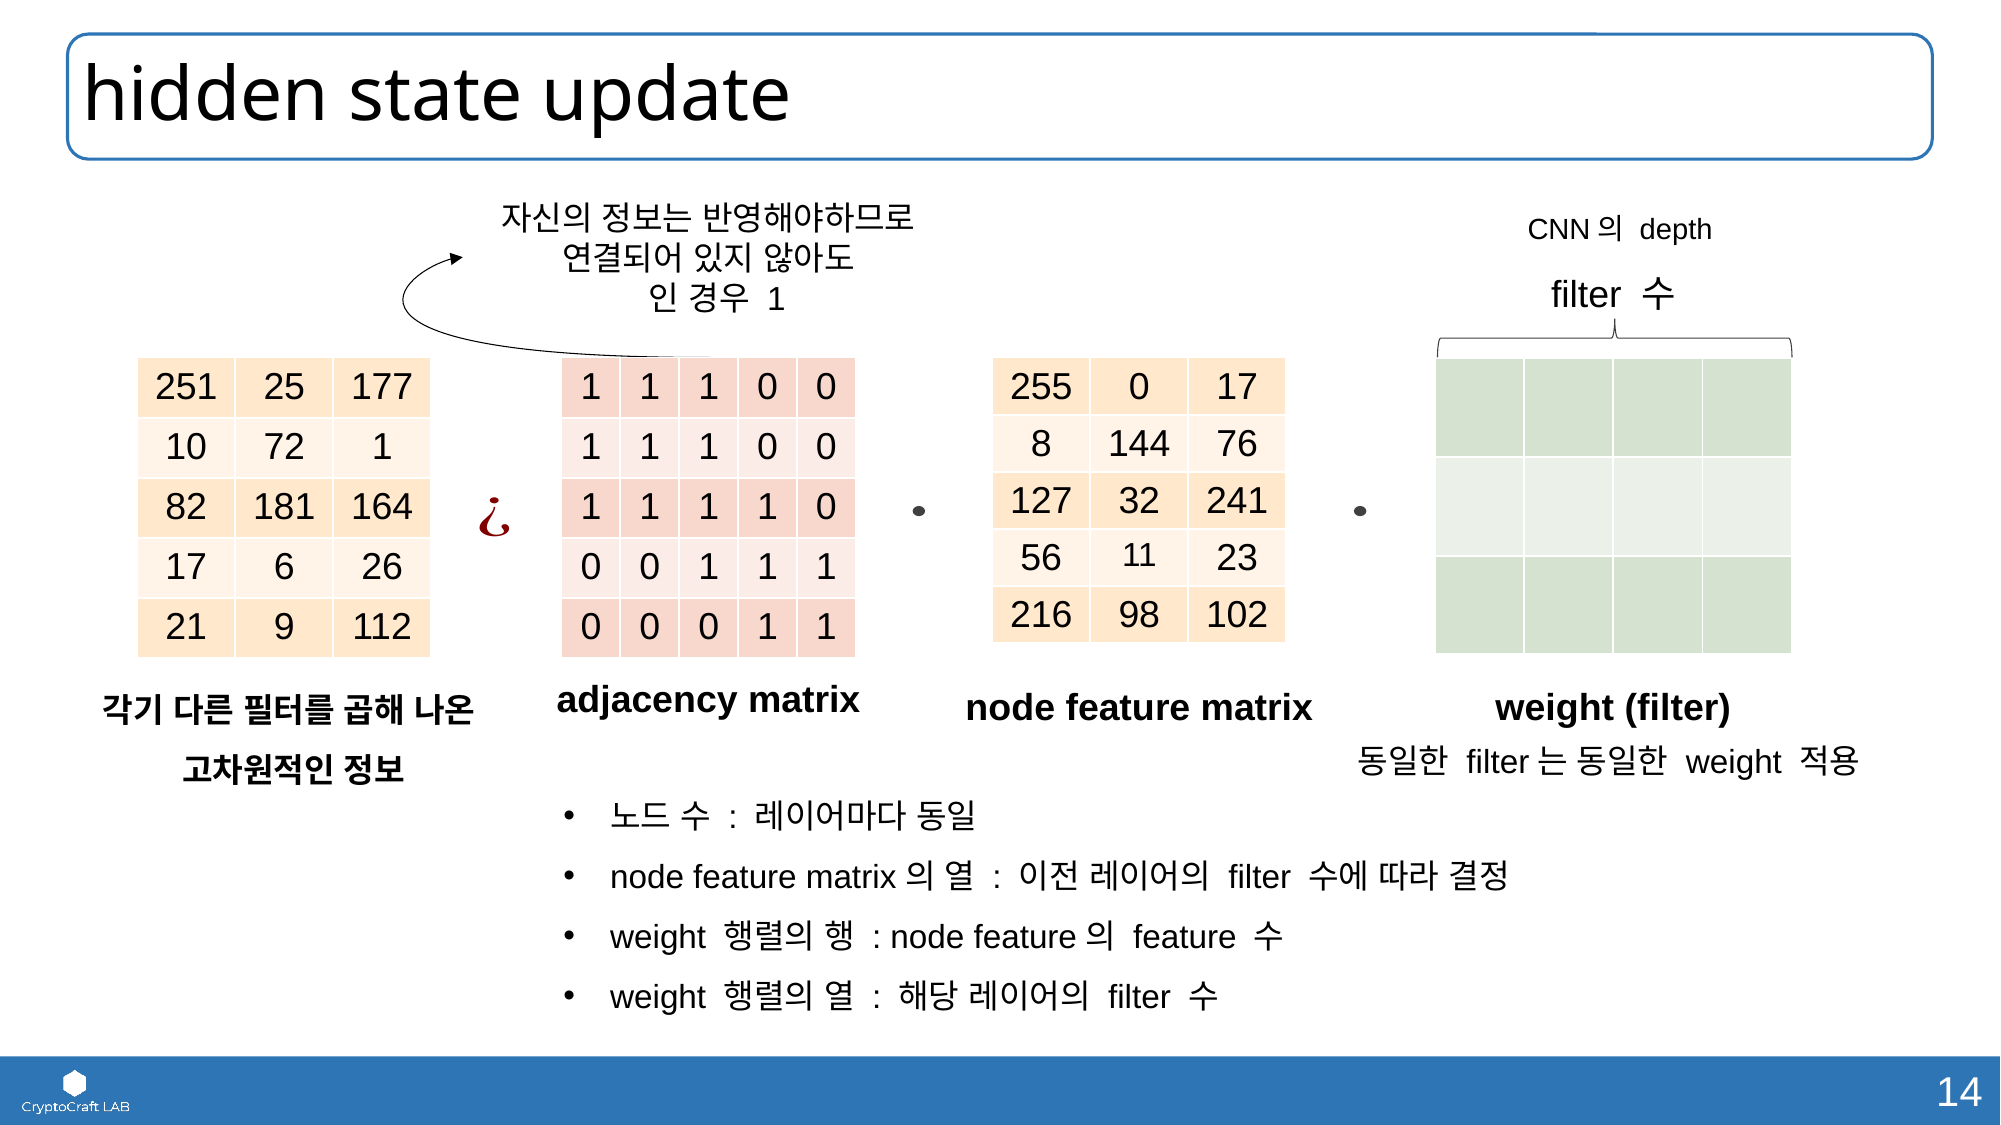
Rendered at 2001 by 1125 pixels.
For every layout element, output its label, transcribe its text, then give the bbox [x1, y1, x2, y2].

text_box 노드 수 : 레이어마다 동일 node feature matrix의 열 : 이전 레이어의 filter 수에 따라 결정 weight 행렬의 행 : node feature의 feature 수 weight 행렬의 열 : 해당 레이어의 filter 수 [548, 789, 1942, 1023]
table_cell 9 [236, 599, 332, 657]
picture [13, 1061, 138, 1123]
table_cell 17 [138, 539, 234, 597]
table_cell 26 [334, 539, 430, 597]
table_cell 82 [138, 479, 234, 537]
table_cell 21 [138, 599, 234, 657]
table_cell 72 [236, 419, 332, 477]
table_header 251 [138, 358, 234, 417]
table_cell 181 [236, 479, 332, 537]
table_cell 1 [334, 419, 430, 477]
text_box CNN의 depth [1512, 203, 1785, 253]
text_box 각기 다른 필터를 곱해 나온 고차원적인 정보 [0, 661, 548, 797]
table_cell 112 [334, 599, 430, 657]
table_cell 10 [138, 419, 234, 477]
table_cell 6 [236, 539, 332, 597]
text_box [537, 185, 635, 433]
title hidden state update [67, 34, 1933, 160]
table_header 25 [236, 358, 332, 417]
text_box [527, 262, 1942, 789]
table_header 177 [334, 358, 430, 417]
table_cell 164 [334, 479, 430, 537]
